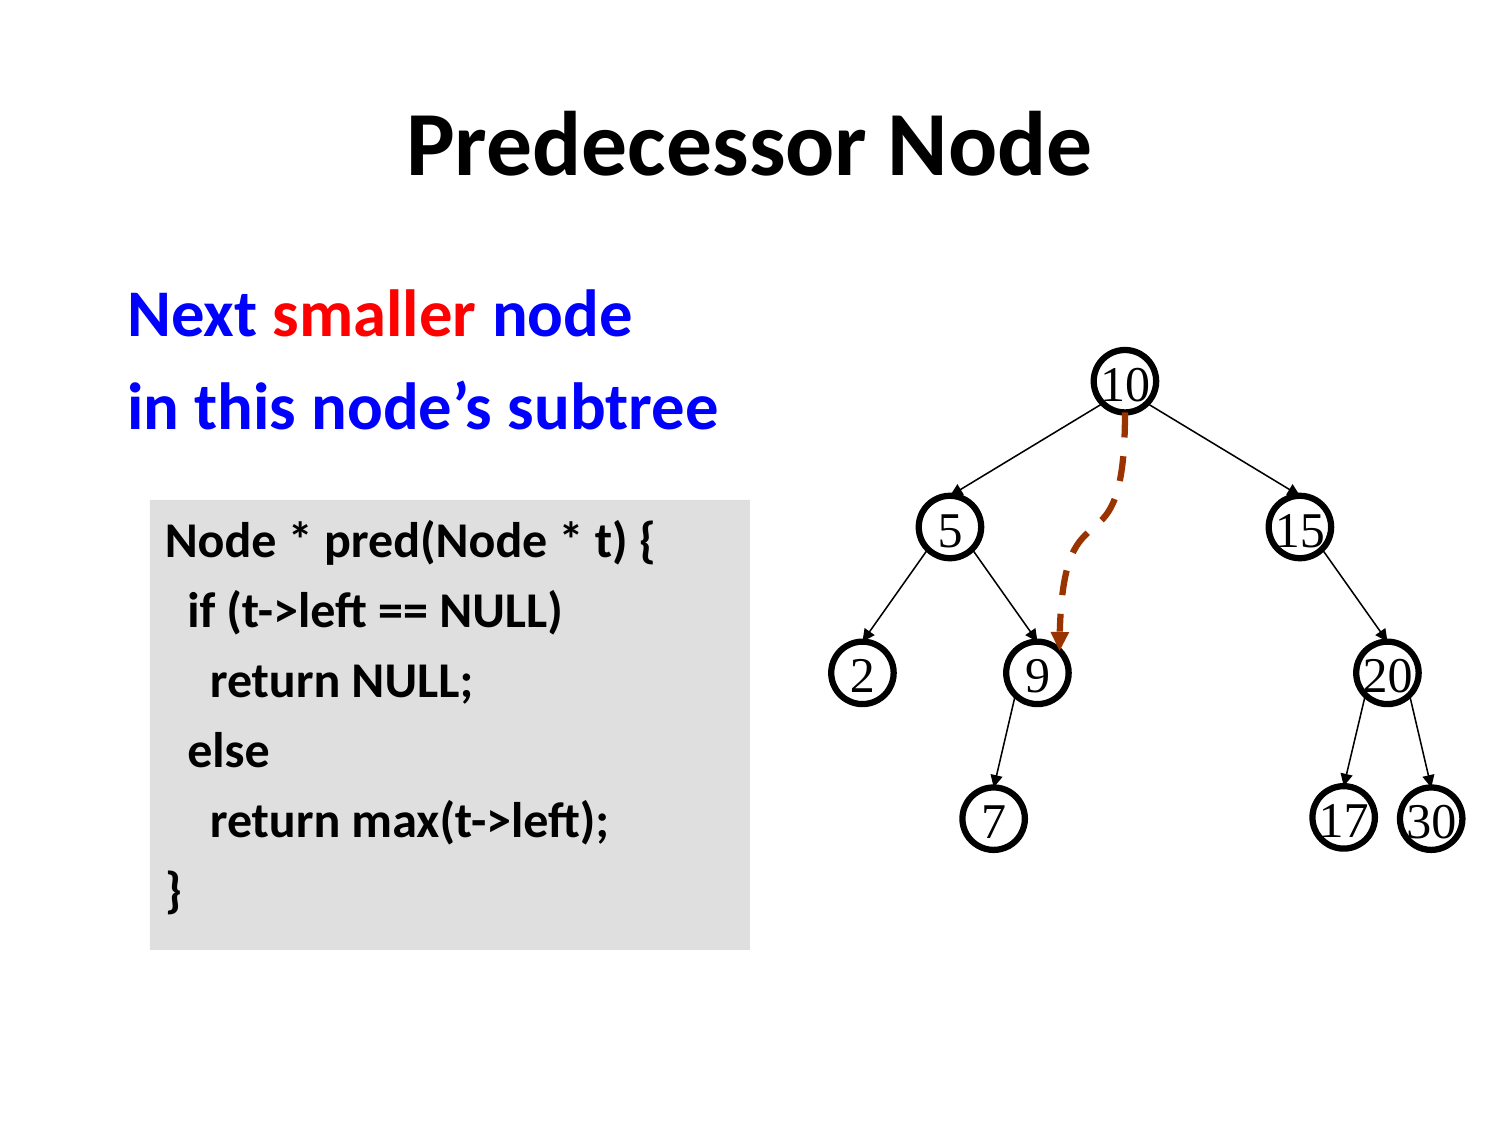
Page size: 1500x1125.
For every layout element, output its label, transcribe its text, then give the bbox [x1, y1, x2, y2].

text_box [971, 569, 1038, 639]
text_box 10 [1093, 349, 1157, 413]
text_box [1343, 697, 1366, 784]
text_box 17 [1312, 786, 1375, 849]
text_box Next smaller node in this node’s subtree [112, 262, 925, 488]
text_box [976, 498, 1209, 565]
text_box 7 [962, 787, 1025, 850]
text_box 9 [1006, 641, 1069, 705]
title Predecessor Node [75, 45, 1425, 233]
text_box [862, 552, 929, 639]
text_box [1146, 406, 1301, 493]
text_box 15 [1268, 495, 1332, 559]
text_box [1321, 552, 1388, 639]
text_box 2 [831, 641, 894, 705]
text_box 5 [918, 496, 970, 559]
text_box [993, 697, 1016, 785]
text_box 30 [1399, 787, 1463, 850]
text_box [949, 406, 1104, 493]
text_box Node * pred(Node * t) { if (t->left == NULL) return NULL; else return max(t->left); } [149, 499, 750, 950]
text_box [1409, 697, 1432, 785]
text_box 20 [1356, 641, 1419, 705]
